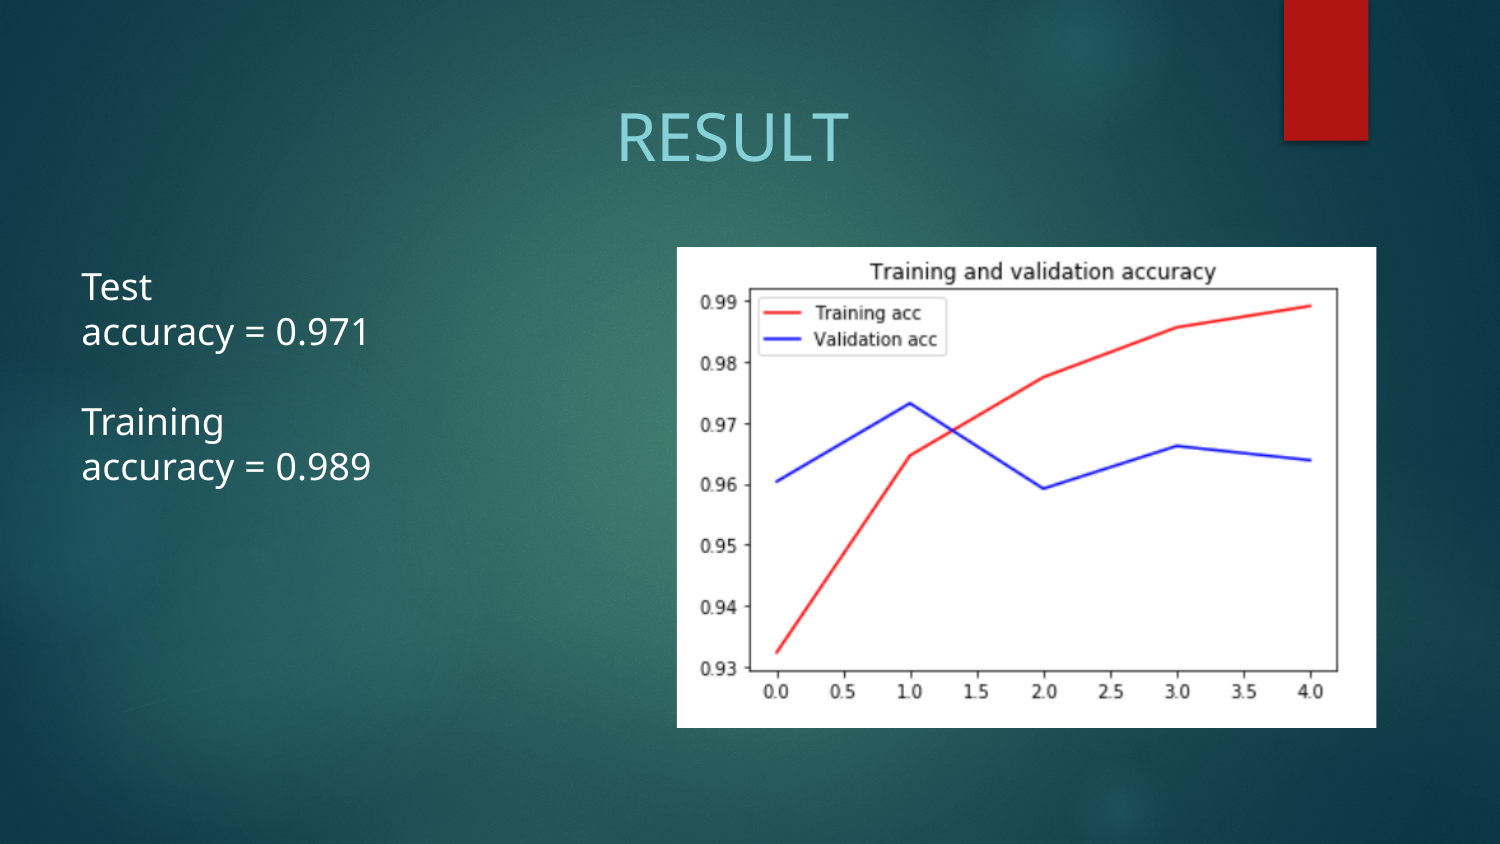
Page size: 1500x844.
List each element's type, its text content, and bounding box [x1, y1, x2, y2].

list Test accuracy = 0.971 Training accuracy = 0.989 [47, 247, 536, 795]
picture [0, 0, 1500, 844]
title RESULT [600, 79, 901, 181]
